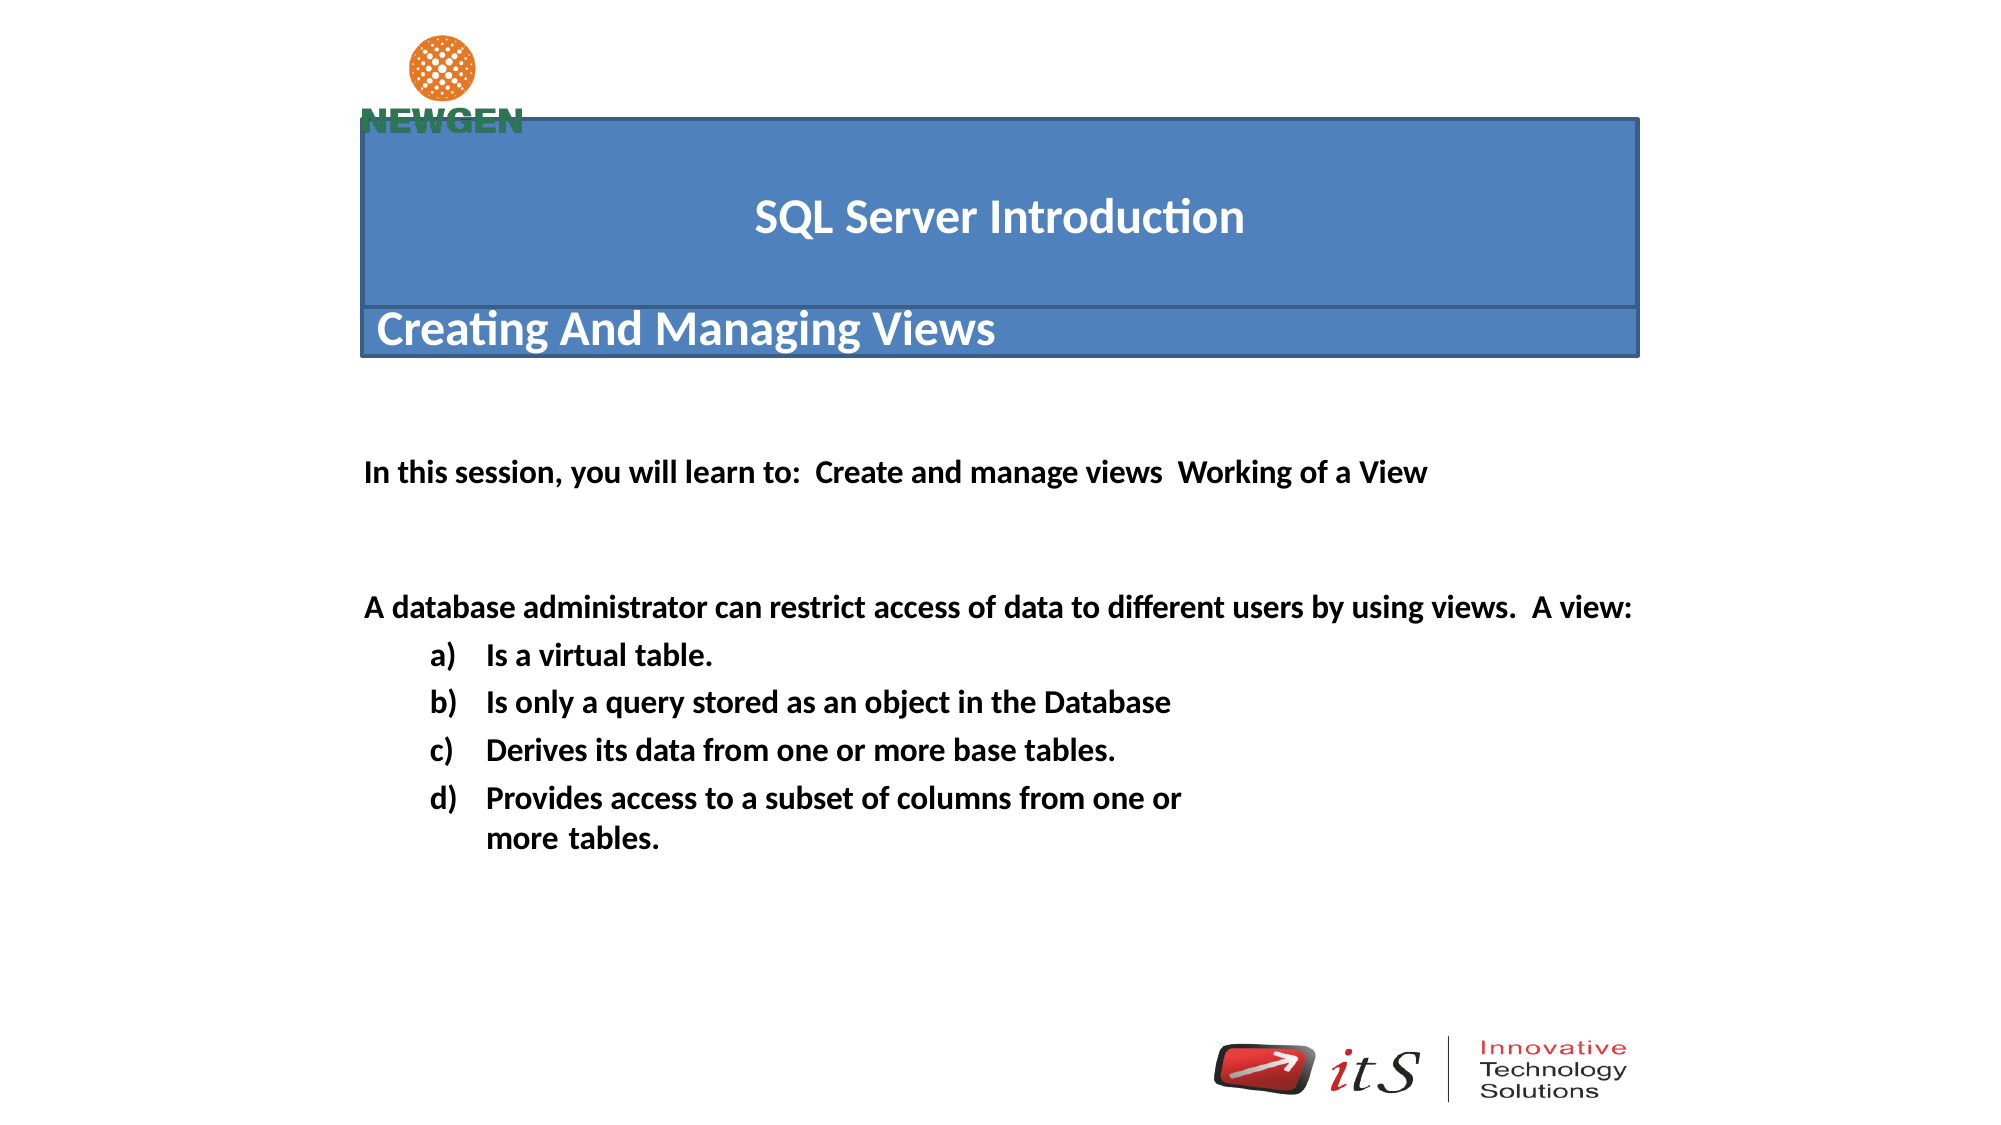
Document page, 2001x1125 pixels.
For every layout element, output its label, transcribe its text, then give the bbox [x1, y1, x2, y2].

picture [362, 35, 522, 133]
text_box [1208, 1032, 1638, 1104]
text_box A database administrator can restrict access of data to different users by using views. A view: Is a virtual table. Is only a query stored as an object in the Database Derives its data from one or more base tables. Provides access to a subset of columns from one or more tables. [362, 574, 1638, 857]
text_box Creating And Managing Views [362, 308, 1638, 356]
text_box In this session, you will learn to: Create and manage views Working of a View [362, 440, 1638, 491]
title SQL Server Introduction [362, 119, 1638, 308]
